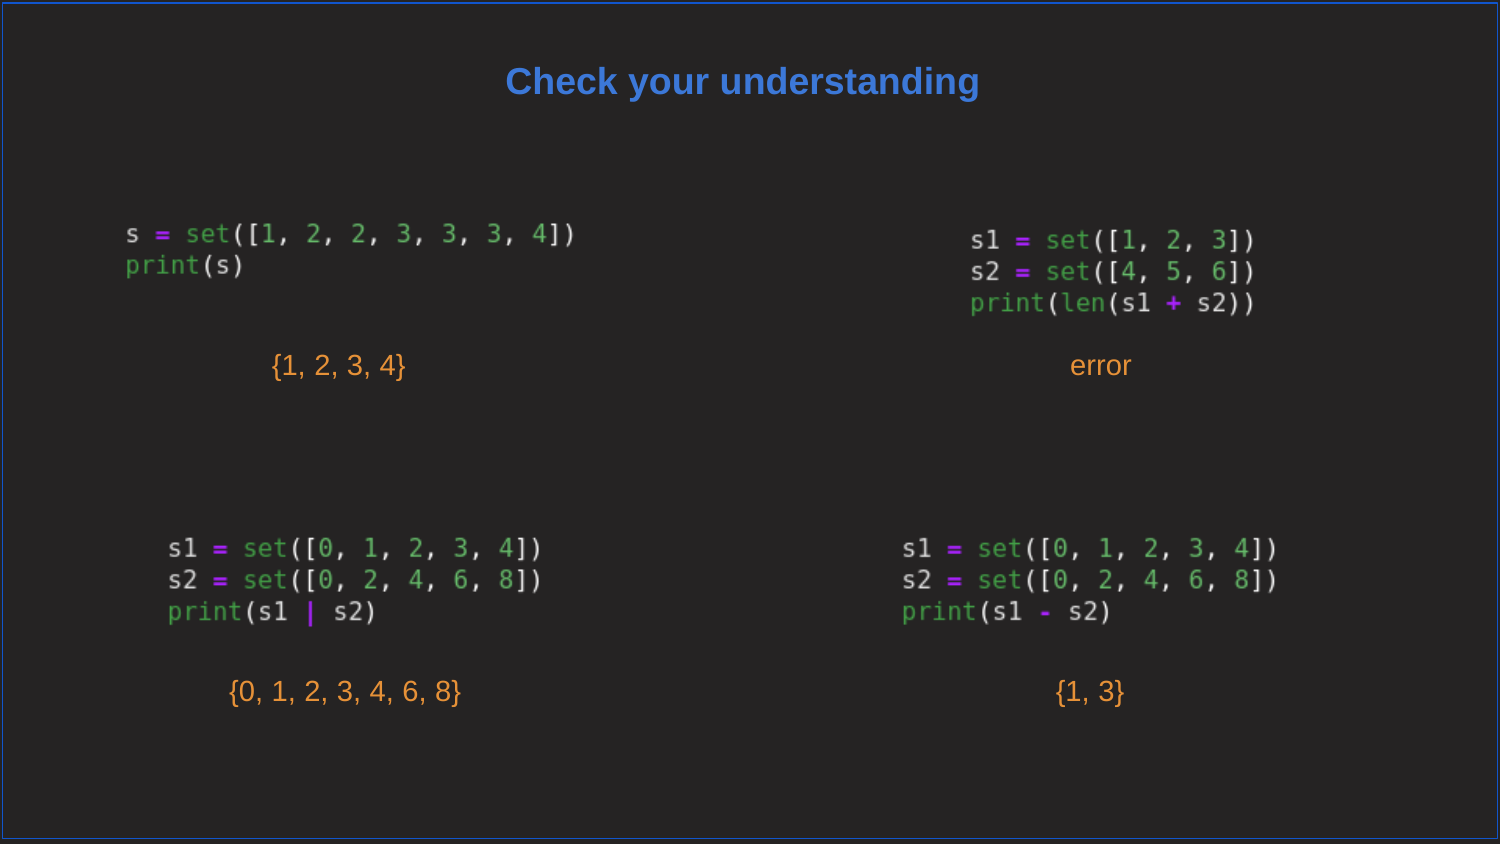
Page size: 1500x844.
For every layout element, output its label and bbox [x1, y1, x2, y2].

text_box [2, 3, 1498, 839]
picture [952, 215, 1275, 332]
picture [111, 215, 589, 289]
picture [890, 532, 1298, 636]
picture [144, 527, 557, 641]
